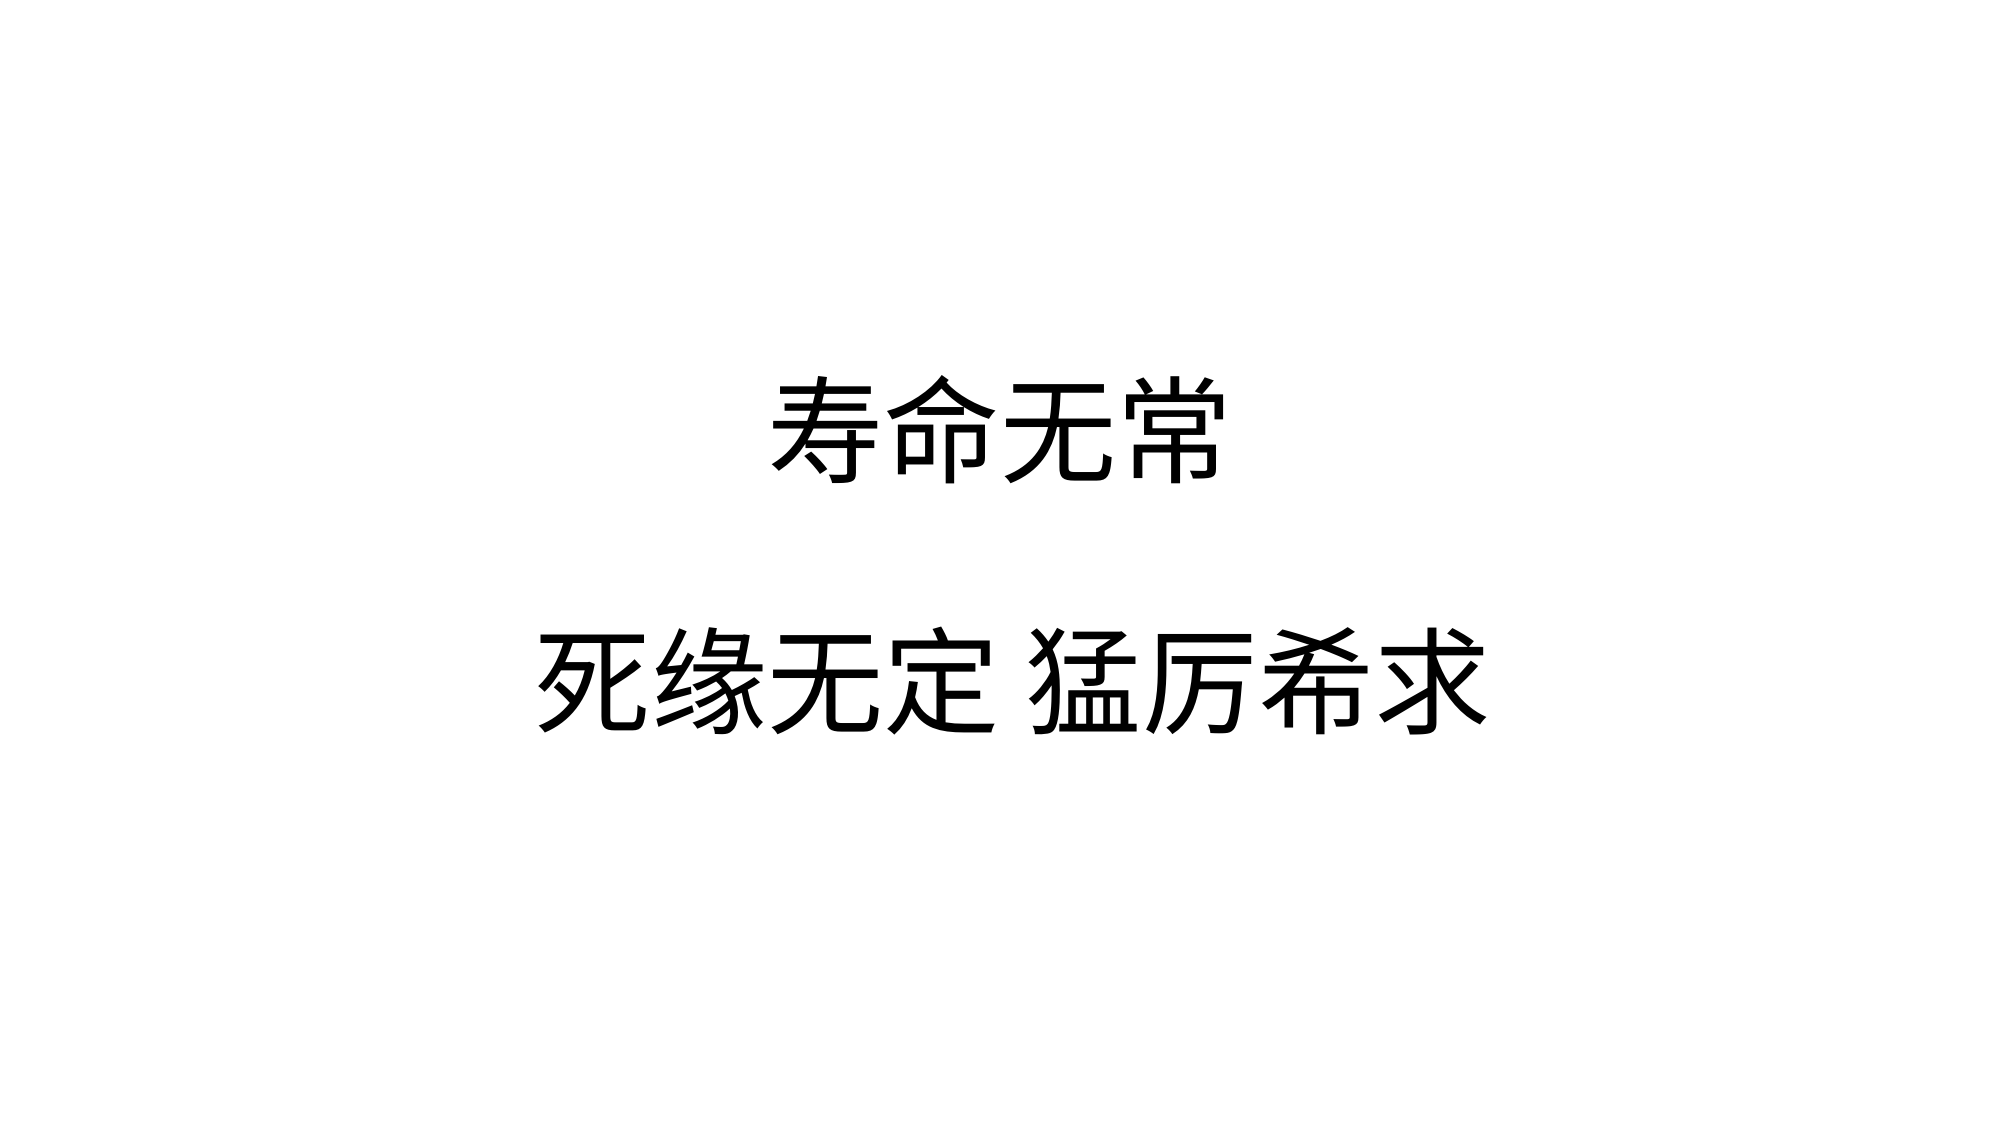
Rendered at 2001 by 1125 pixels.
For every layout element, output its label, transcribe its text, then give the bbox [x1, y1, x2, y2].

title 寿命无常 死缘无定 猛厉希求 [263, 366, 1764, 759]
